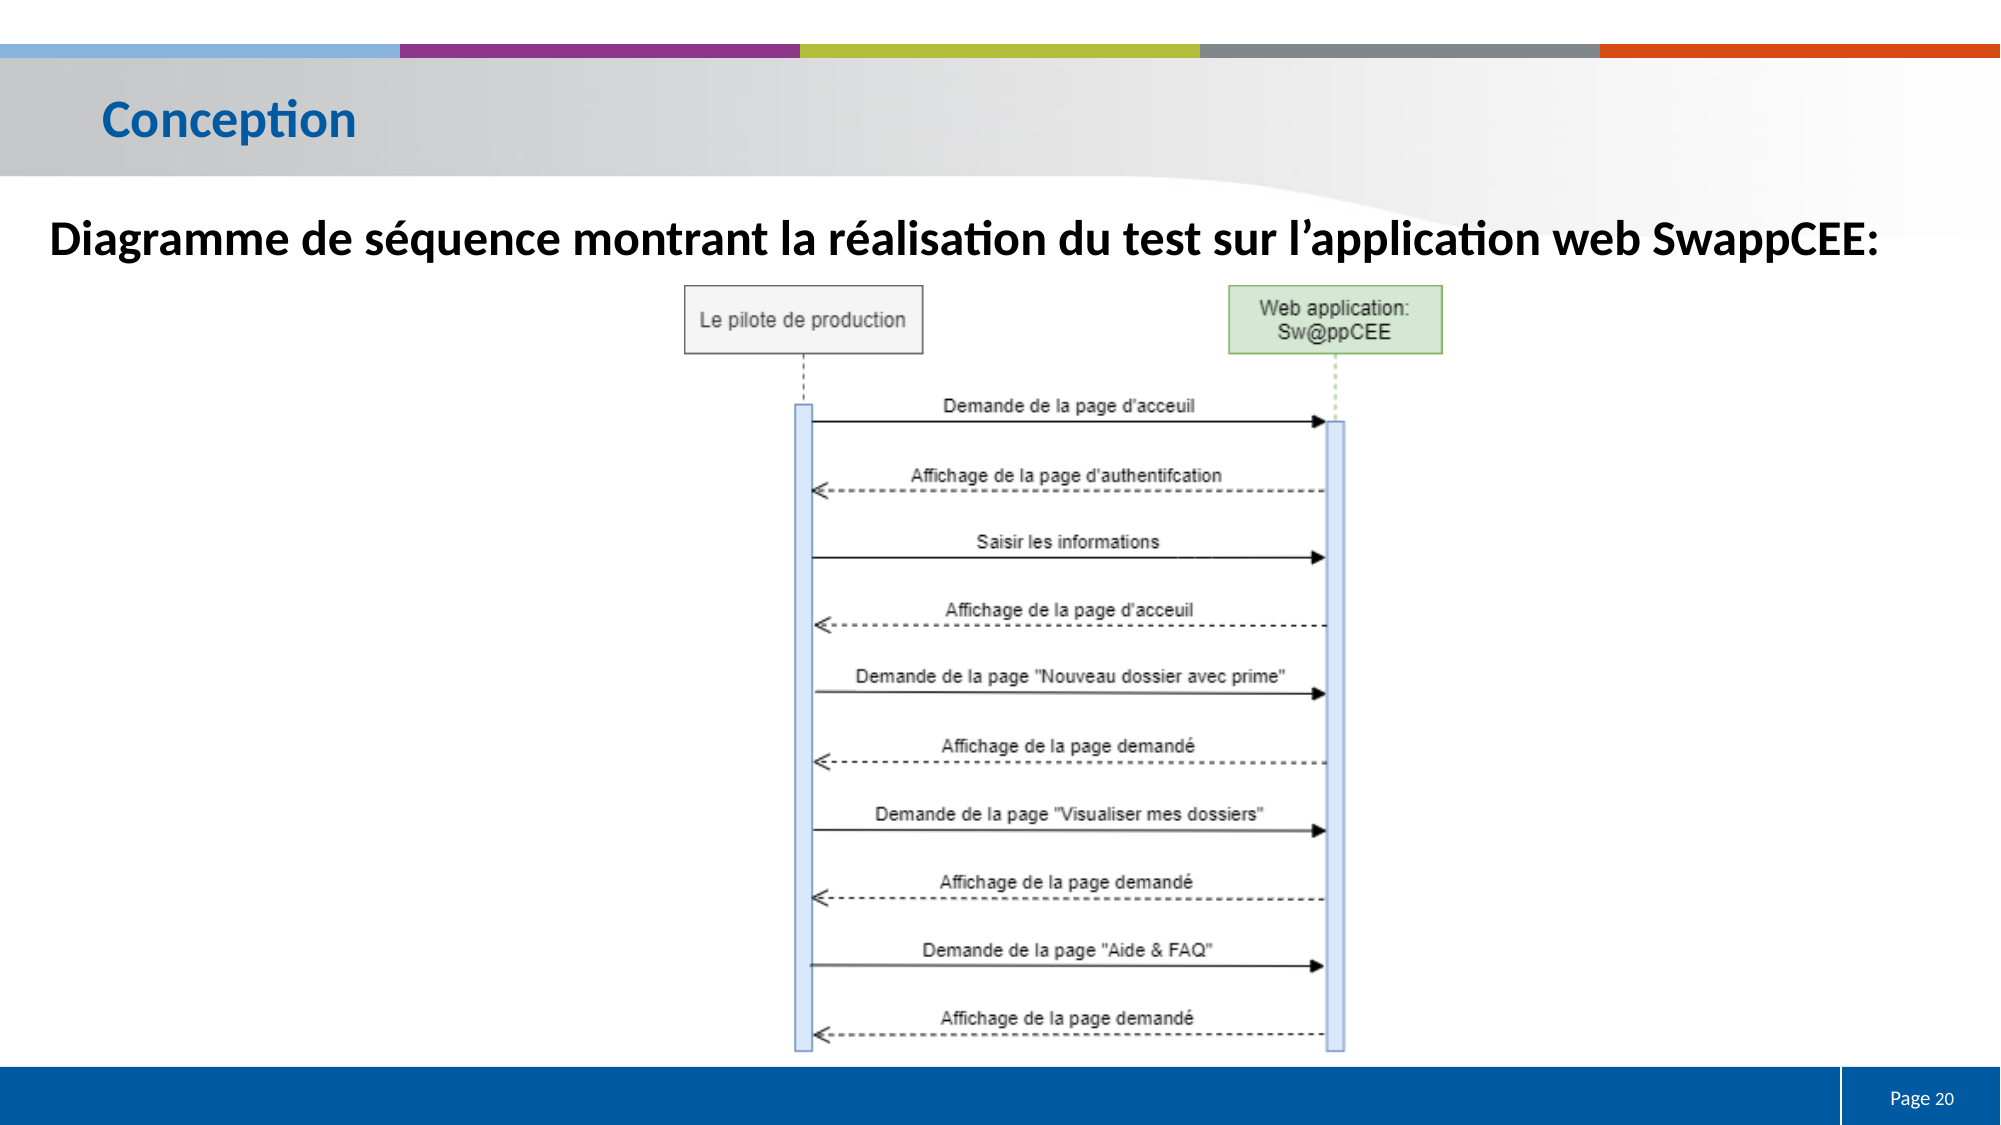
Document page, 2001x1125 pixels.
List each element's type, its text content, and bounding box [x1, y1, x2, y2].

title Conception [102, 82, 1504, 149]
picture [684, 284, 1443, 1054]
list Diagramme de séquence montrant la réalisation du test sur l’application web SwappCEE: [22, 189, 1988, 308]
picture [0, 58, 2000, 237]
